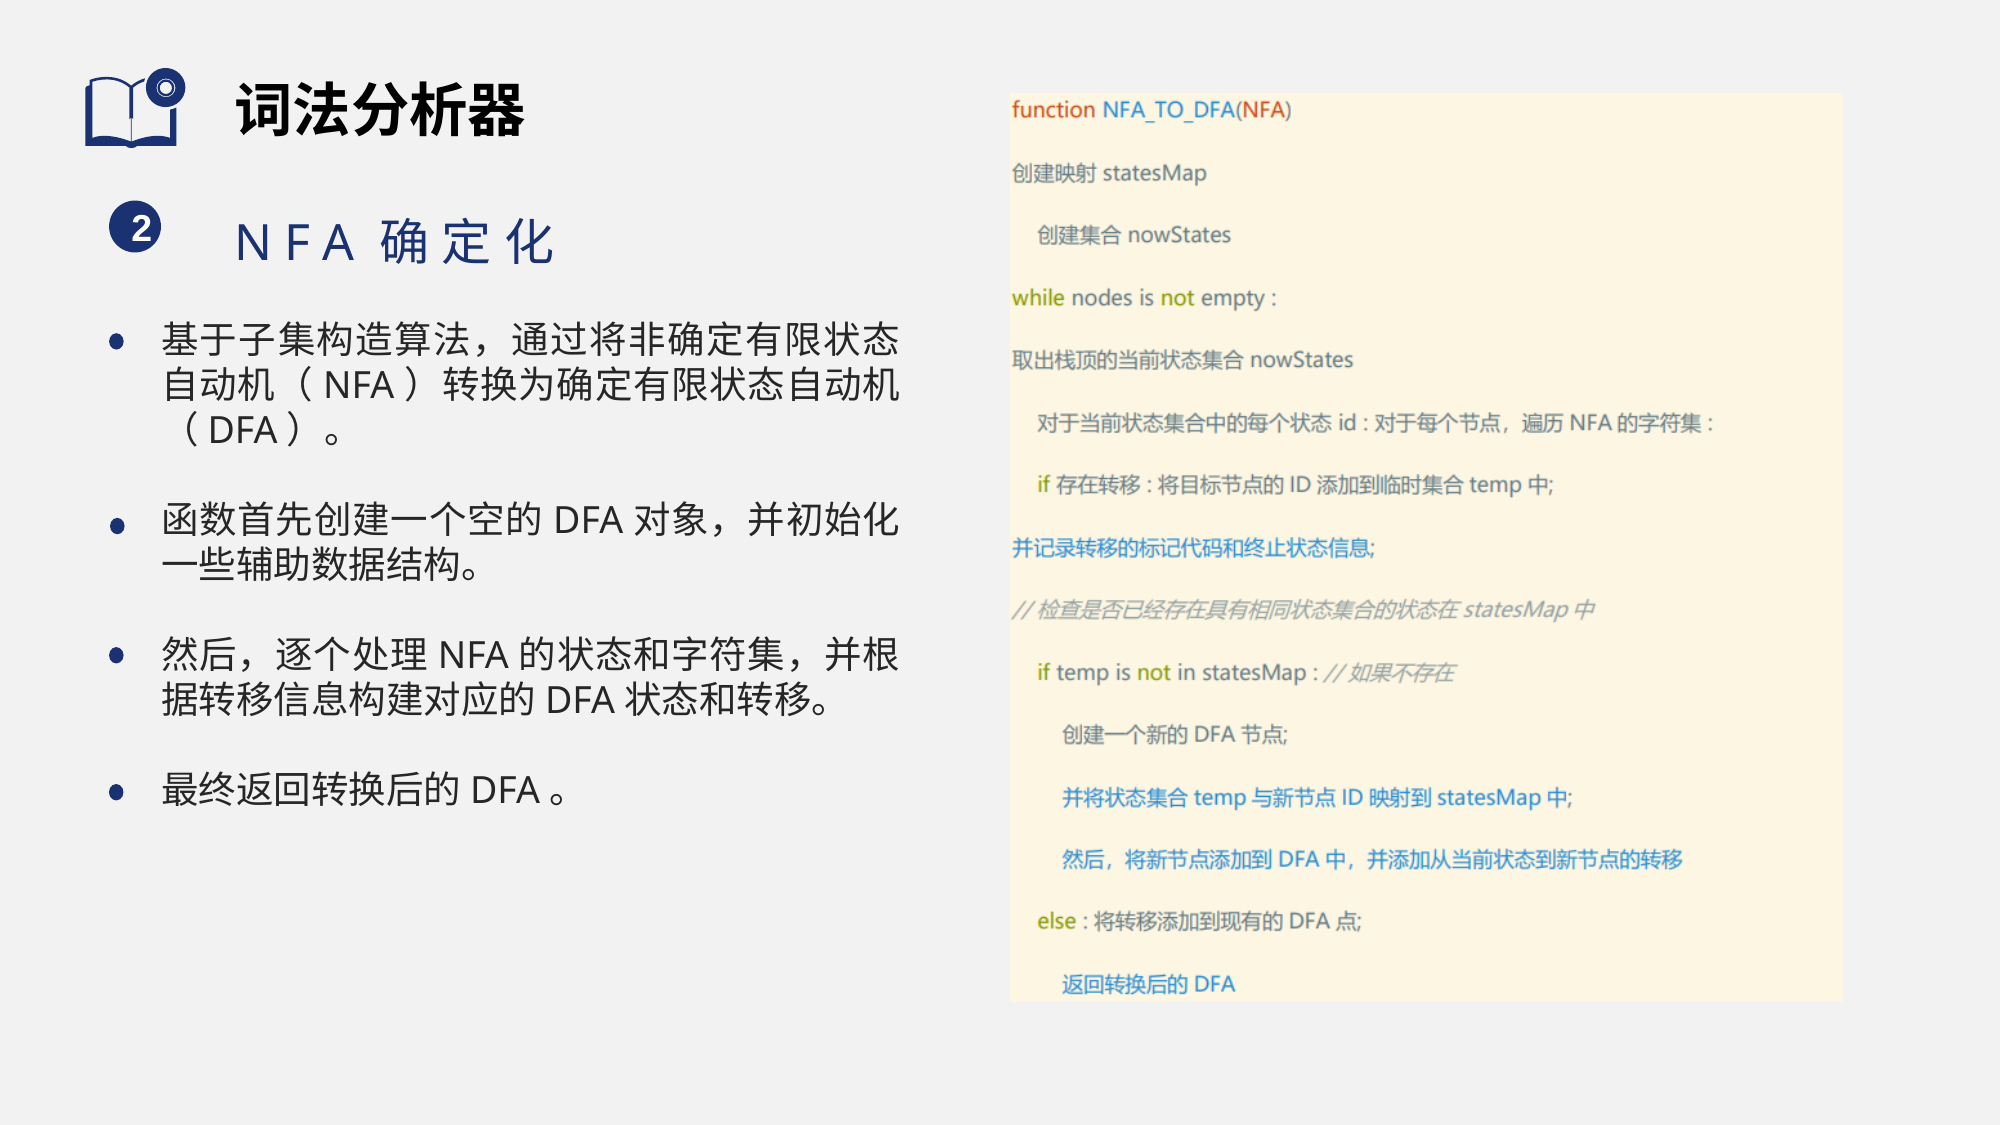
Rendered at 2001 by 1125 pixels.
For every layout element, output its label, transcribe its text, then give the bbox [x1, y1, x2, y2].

text_box NFA确定化 [56, 172, 733, 296]
text_box [108, 516, 126, 536]
text_box [108, 332, 125, 351]
text_box [107, 645, 125, 665]
picture [1010, 93, 1843, 1002]
text_box 基于子集构造算法，通过将非确定有限状态自动机（NFA）转换为确定有限状态自动机（DFA）。 函数首先创建一个空的DFA对象，并初始化一些辅助数据结构。 然后，逐个处理NFA的状态和字符集，并根据转移信息构建对应的DFA状态和转移。 最终返回转换后的DFA。 [146, 308, 915, 819]
text_box [107, 782, 125, 802]
title 词法分析器 [220, 42, 2000, 152]
